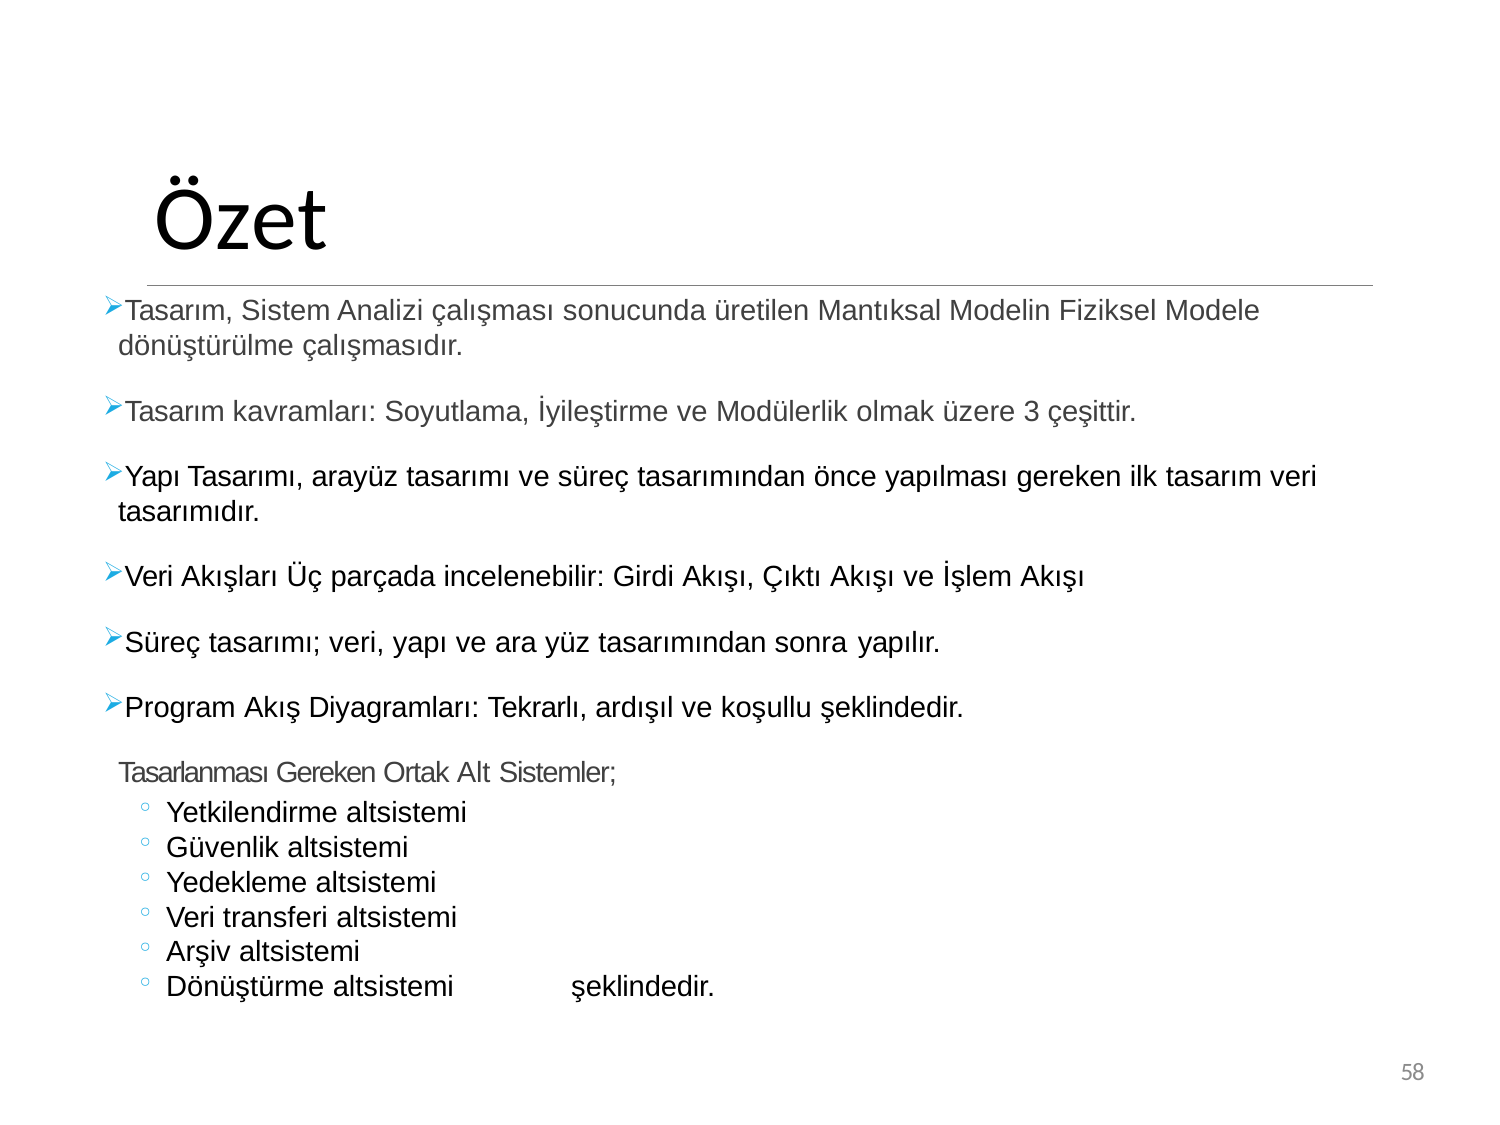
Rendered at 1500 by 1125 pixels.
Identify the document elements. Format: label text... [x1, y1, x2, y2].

slide_number 58 [1074, 746, 1425, 1125]
title Özet [147, 117, 333, 289]
text_box Tasarım, Sistem Analizi çalışması sonucunda üretilen Mantıksal Modelin Fiziksel Modele dönüştürülme çalışmasıdır. Tasarım kavramları: Soyutlama, İyileştirme ve Modülerlik olmak üzere 3 çeşittir. Yapı Tasarımı, arayüz tasarımı ve süreç tasarımından önce yapılması gereken ilk tasarım veri tasarımıdır. Veri Akışları Üç parçada incelenebilir: Girdi Akışı, Çıktı Akışı ve İşlem Akışı Süreç tasarımı; veri, yapı ve ara yüz tasarımından sonra yapılır. Program Akış Diyagramları: Tekrarlı, ardışıl ve koşullu şeklindedir. Tasarlanması Gereken Ortak Alt Sistemler; Yetkilendirme altsistemi Güvenlik altsistemi Yedekleme altsistemi Veri transferi altsistemi Arşiv altsistemi Dönüştürme altsistemi şeklindedir. [101, 289, 1330, 1002]
